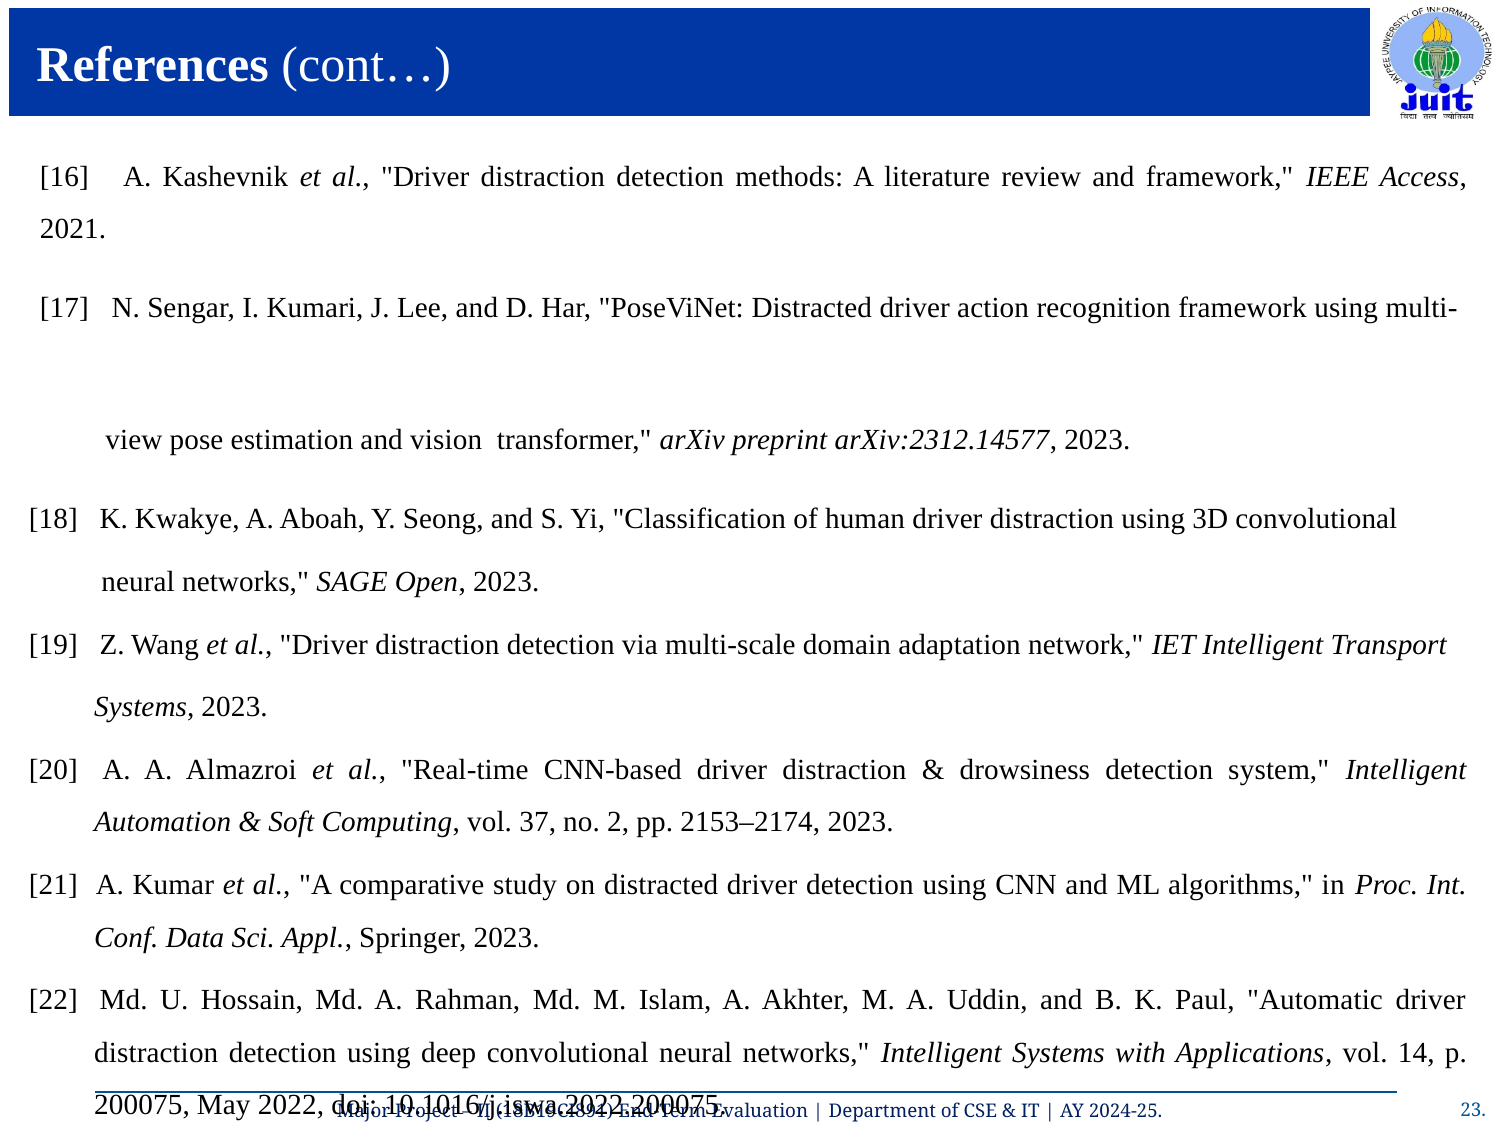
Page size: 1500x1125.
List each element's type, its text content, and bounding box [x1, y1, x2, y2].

picture [1375, 7, 1500, 119]
text_box [16] A. Kashevnik et al., "Driver distraction detection methods: A literature review and framework," IEEE Access, 2021. [17] N. Sengar, I. Kumari, J. Lee, and D. Har, "PoseViNet: Distracted driver action recognition framework using multi- view pose estimation and vision transformer," arXiv preprint arXiv:2312.14577, 2023. [18] K. Kwakye, A. Aboah, Y. Seong, and S. Yi, "Classification of human driver distraction using 3D convolutional neural networks," SAGE Open, 2023. [19] Z. Wang et al., "Driver distraction detection via multi‐scale domain adaptation network," IET Intelligent Transport Systems, 2023. [20] A. A. Almazroi et al., "Real-time CNN-based driver distraction & drowsiness detection system," Intelligent Automation & Soft Computing, vol. 37, no. 2, pp. 2153–2174, 2023. [21] A. Kumar et al., "A comparative study on distracted driver detection using CNN and ML algorithms," in Proc. Int. Conf. Data Sci. Appl., Springer, 2023. [22] Md. U. Hossain, Md. A. Rahman, Md. M. Islam, A. Akhter, M. A. Uddin, and B. K. Paul, "Automatic driver distraction detection using deep convolutional neural networks," Intelligent Systems with Applications, vol. 14, p. 200075, May 2022, doi: 10.1016/j.iswa.2022.200075. [12, 131, 1482, 1083]
title References (cont…) [4, 2, 1375, 121]
